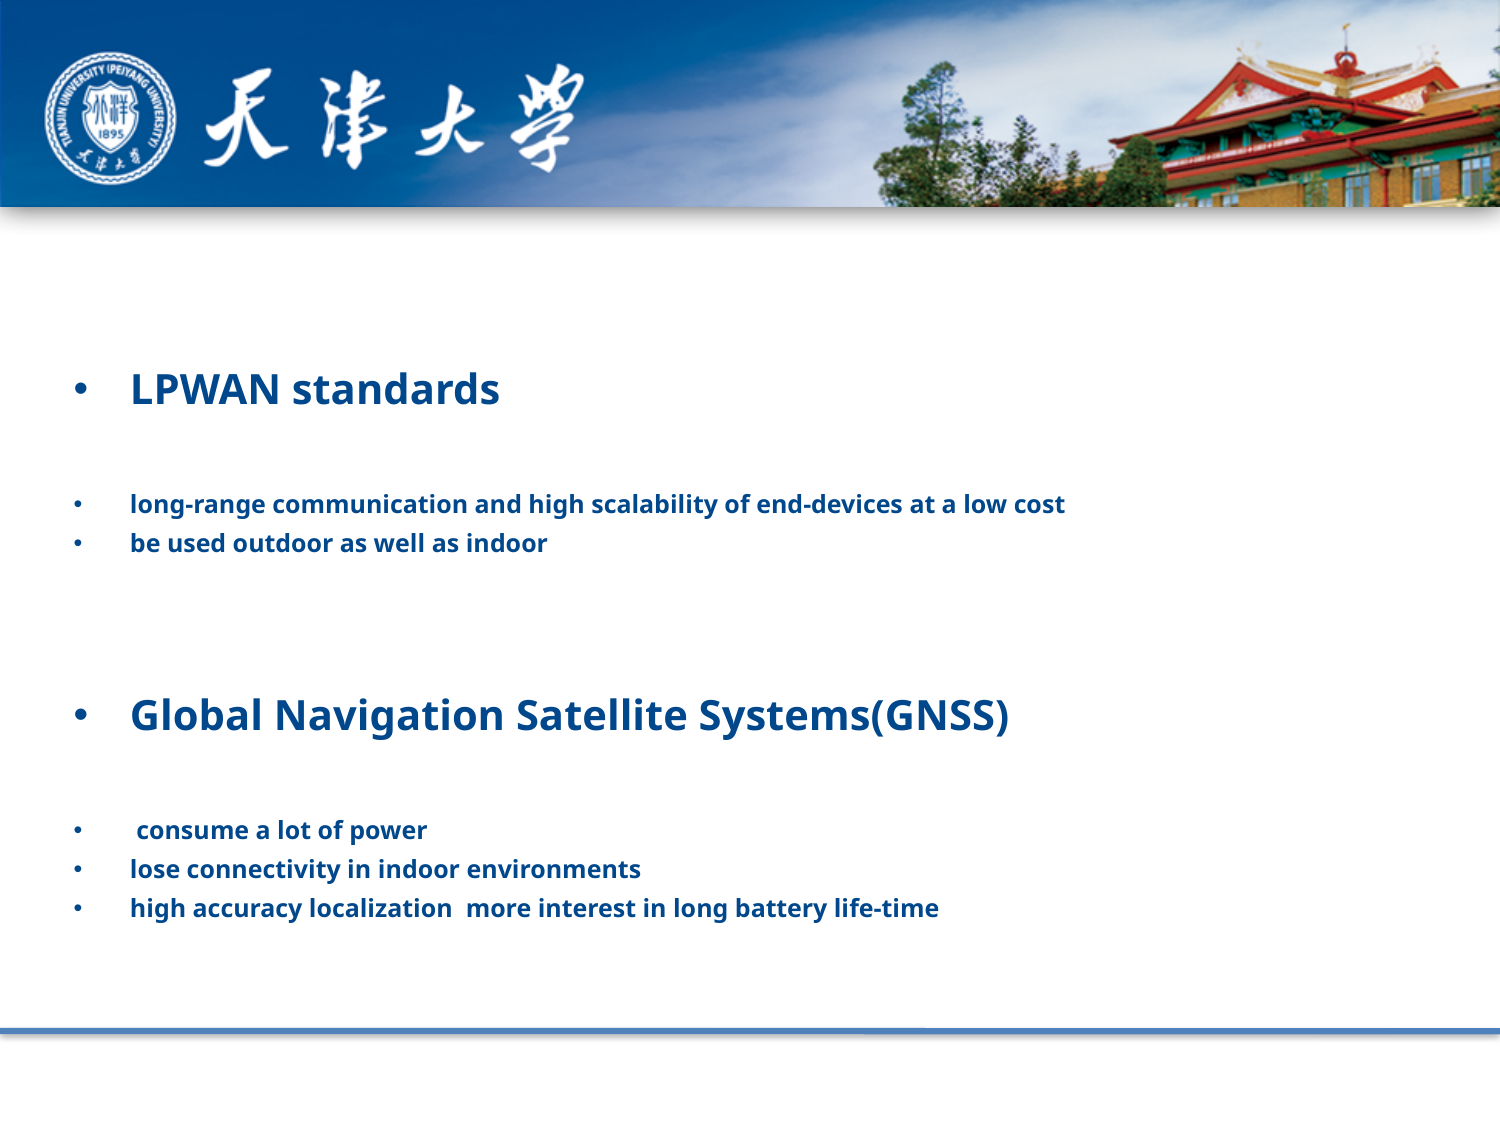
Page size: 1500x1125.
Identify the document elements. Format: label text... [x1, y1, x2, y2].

list LPWAN standards long-range communication and high scalability of end-devices at a low cost be used outdoor as well as indoor Global Navigation Satellite Systems(GNSS) consume a lot of power lose connectivity in indoor environments high accuracy localization more interest in long battery life-time [58, 253, 1449, 1024]
picture [0, 0, 1500, 207]
